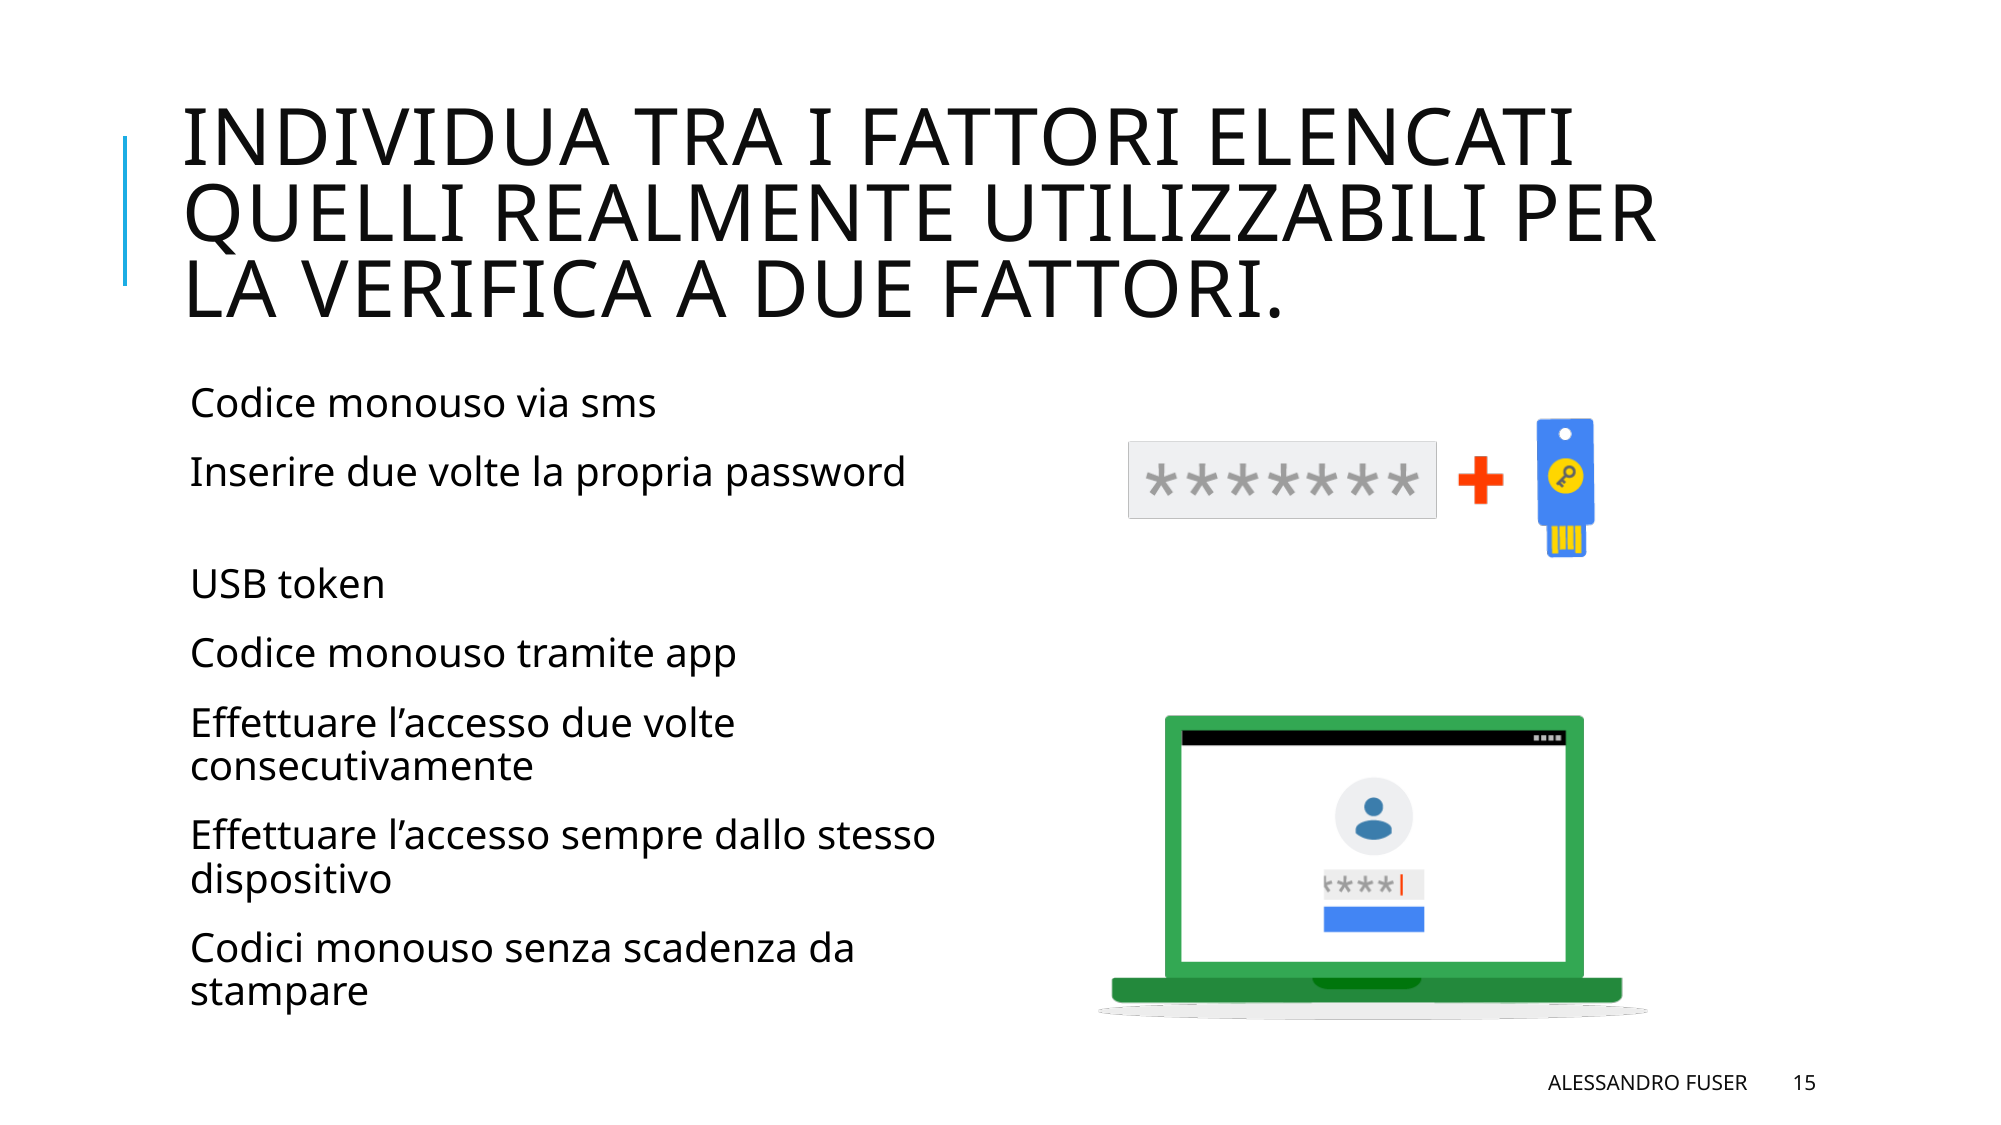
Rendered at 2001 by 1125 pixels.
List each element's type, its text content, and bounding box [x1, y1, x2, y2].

slide_number 15 [1777, 1061, 1938, 1107]
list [1092, 374, 1653, 1036]
title Individua tra i fattori elencati quelli realmente utilizzabili per la verifica a due fattori. [168, 96, 1763, 342]
footer Alessandro Fuser [794, 1061, 1763, 1107]
list Codice monouso via sms Inserire due volte la propria password USB token Codice monouso tramite app Effettuare l’accesso due volte consecutivamente Effettuare l’accesso sempre dallo stesso dispositivo Codici monouso senza scadenza da stampare [168, 375, 948, 1035]
